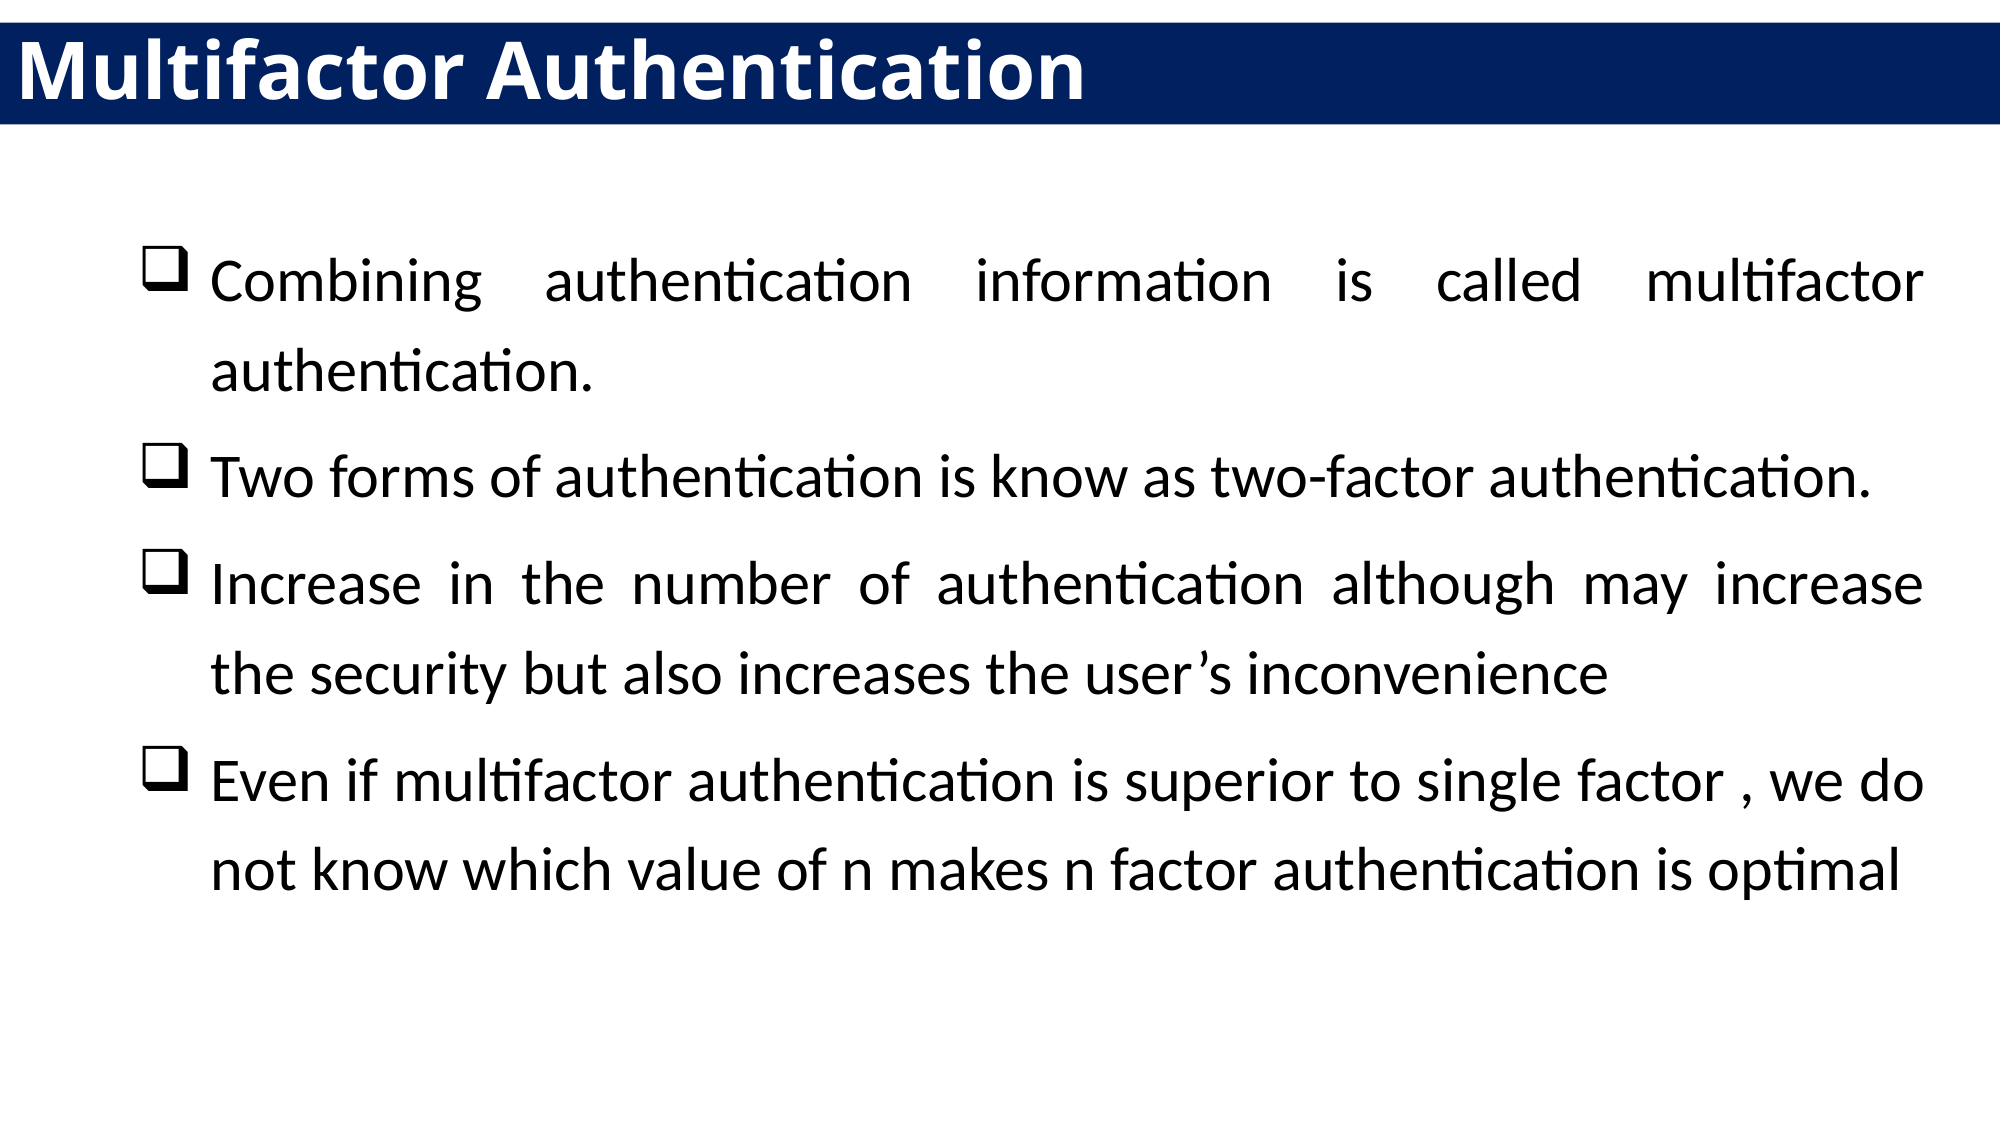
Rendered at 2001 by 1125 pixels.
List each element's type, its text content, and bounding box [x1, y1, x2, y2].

list Combining authentication information is called multifactor authentication. Two forms of authentication is know as two-factor authentication. Increase in the number of authentication although may increase the security but also increases the user’s inconvenience Even if multifactor authentication is superior to single factor , we do not know which value of n makes n factor authentication is optimal [122, 217, 1942, 1024]
title Multifactor Authentication [0, 22, 2000, 125]
